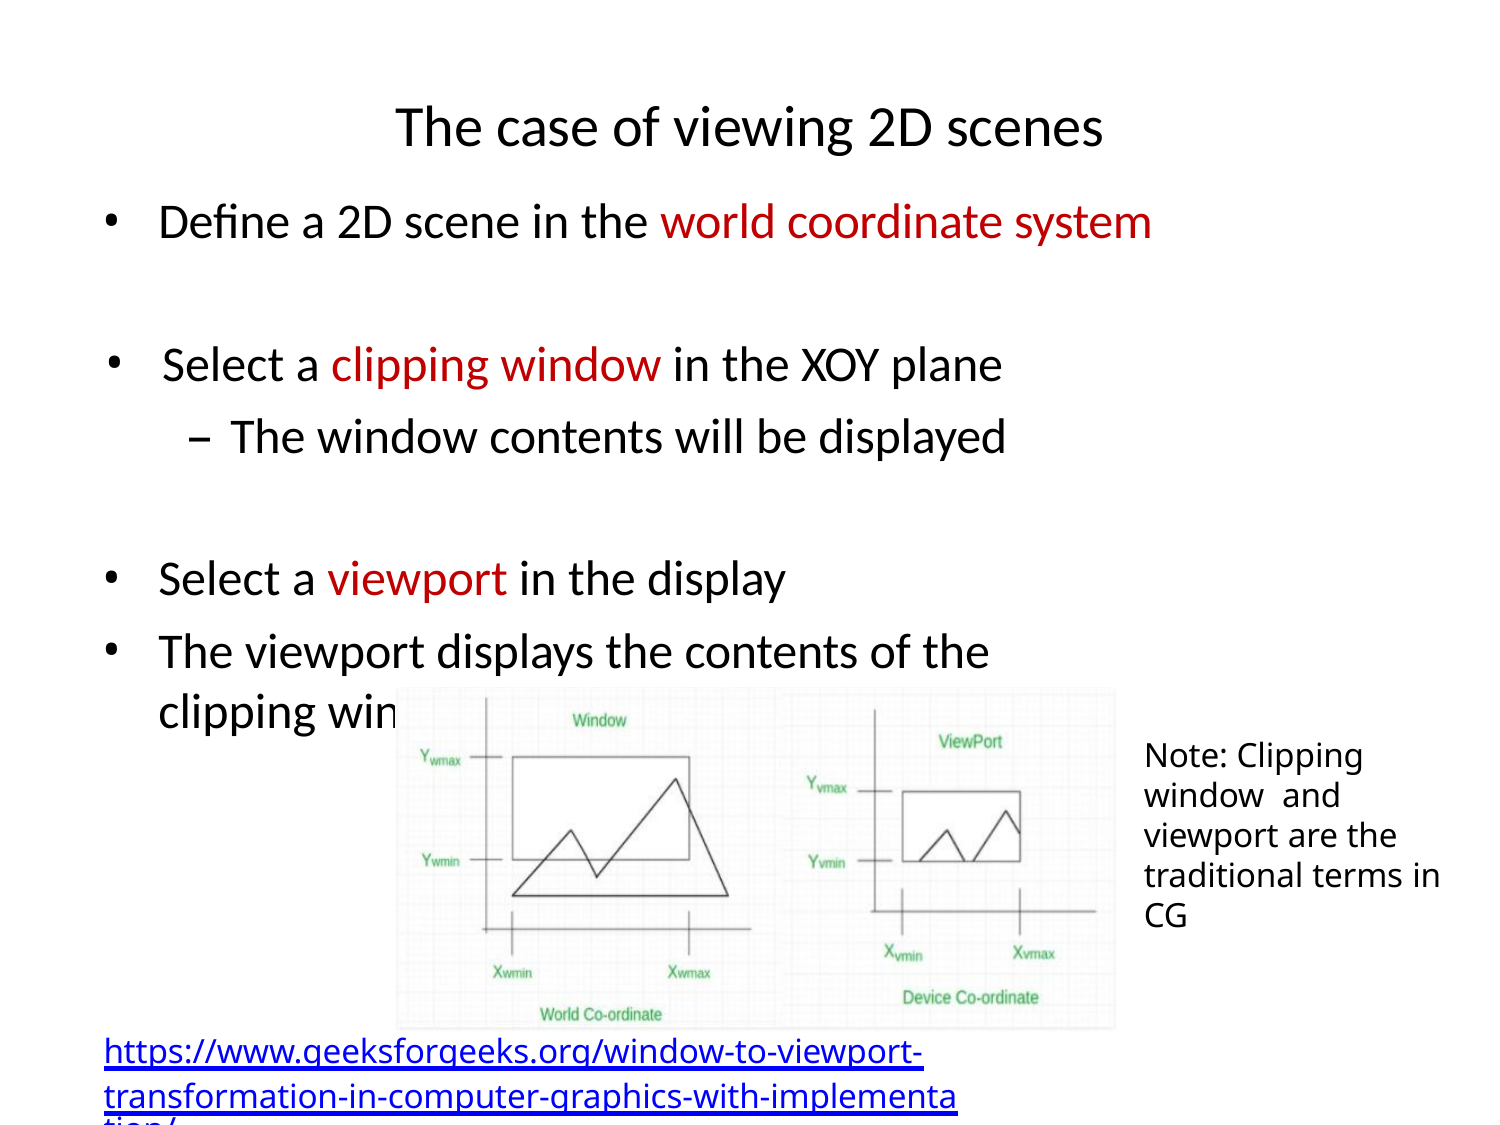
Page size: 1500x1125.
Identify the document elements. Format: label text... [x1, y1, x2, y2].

text_box https://www.geeksforgeeks.org/window-to-viewport- transformation-in-computer-graphics-with-implementation/ [101, 1027, 959, 1121]
text_box Note: Clipping window and viewport are the traditional terms in CG [1141, 732, 1478, 935]
text_box Define a 2D scene in the world coordinate system Select a clipping window in the XOY plane – The window contents will be displayed Select a viewport in the display The viewport displays the contents of the clipping window [99, 186, 1340, 738]
title The case of viewing 2D scenes [393, 85, 1110, 276]
picture [395, 687, 1117, 1033]
